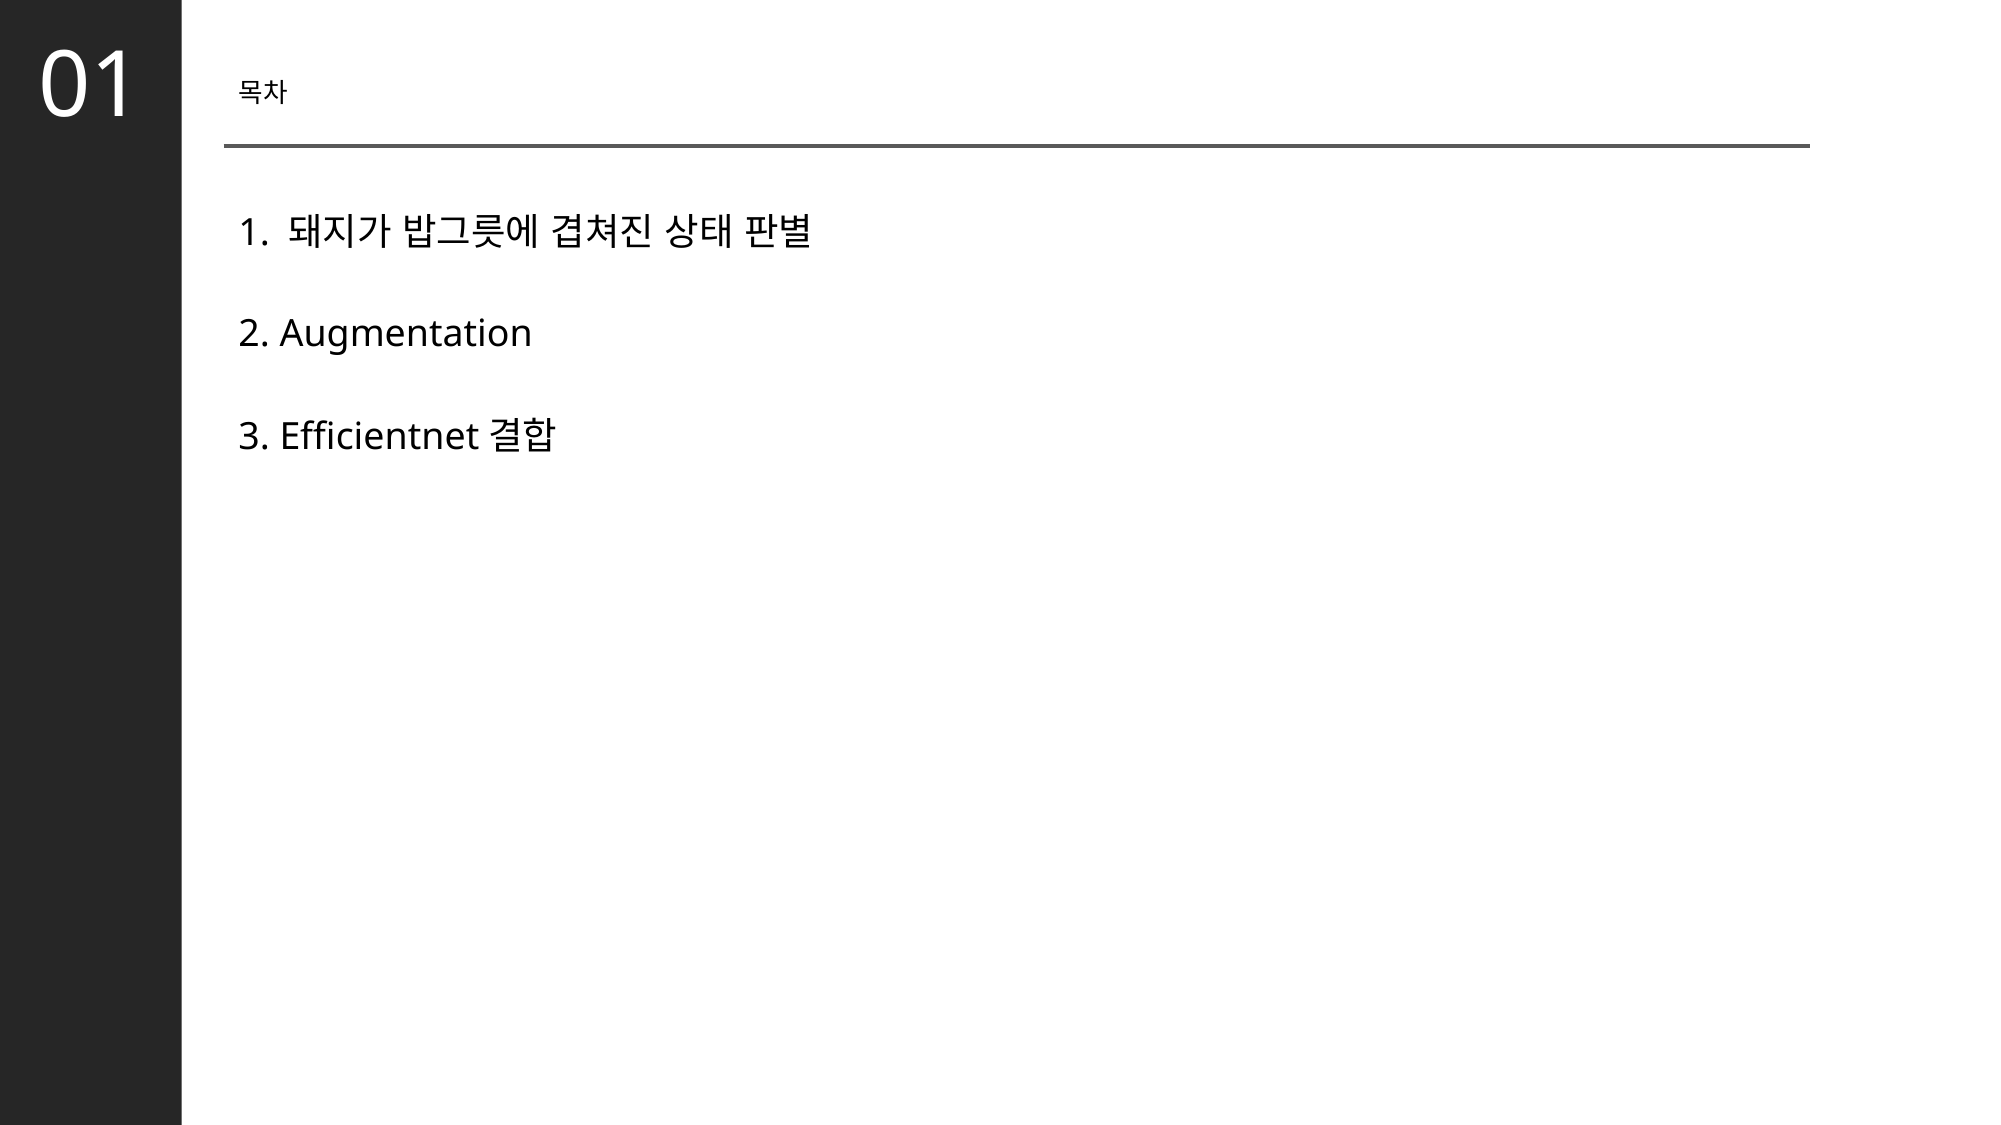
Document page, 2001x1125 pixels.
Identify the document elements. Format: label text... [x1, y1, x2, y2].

text_box 2. Augmentation [223, 301, 1168, 361]
title 목차 [223, 66, 1021, 117]
text_box 1. 돼지가 밥그릇에 겹쳐진 상태 판별 [223, 200, 1168, 261]
text_box 3. Efficientnet결합 [223, 404, 1168, 465]
text_box 01 [0, 17, 182, 143]
